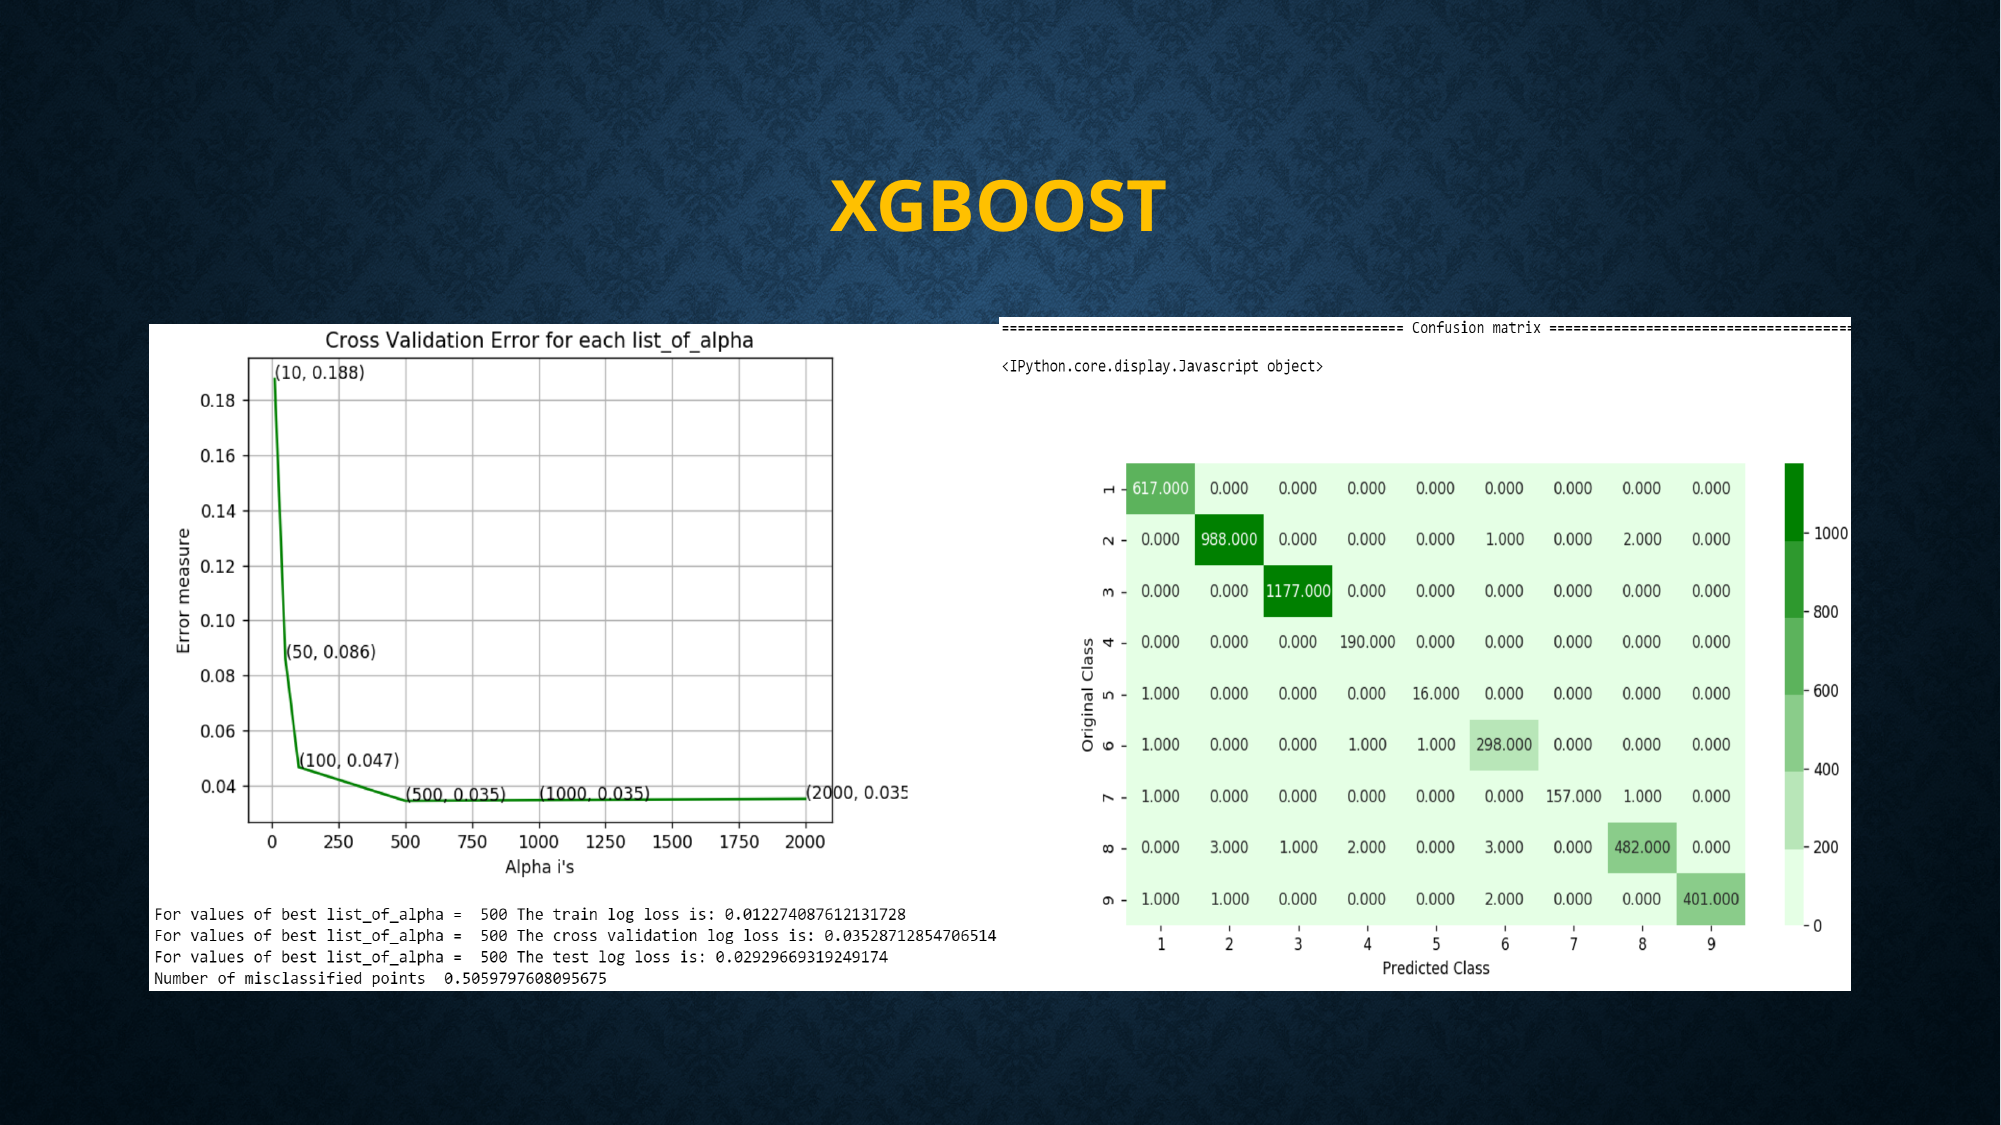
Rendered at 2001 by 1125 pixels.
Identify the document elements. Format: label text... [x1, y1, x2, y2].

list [149, 323, 993, 991]
picture [999, 316, 1851, 991]
title XGBoost [149, 99, 1849, 318]
